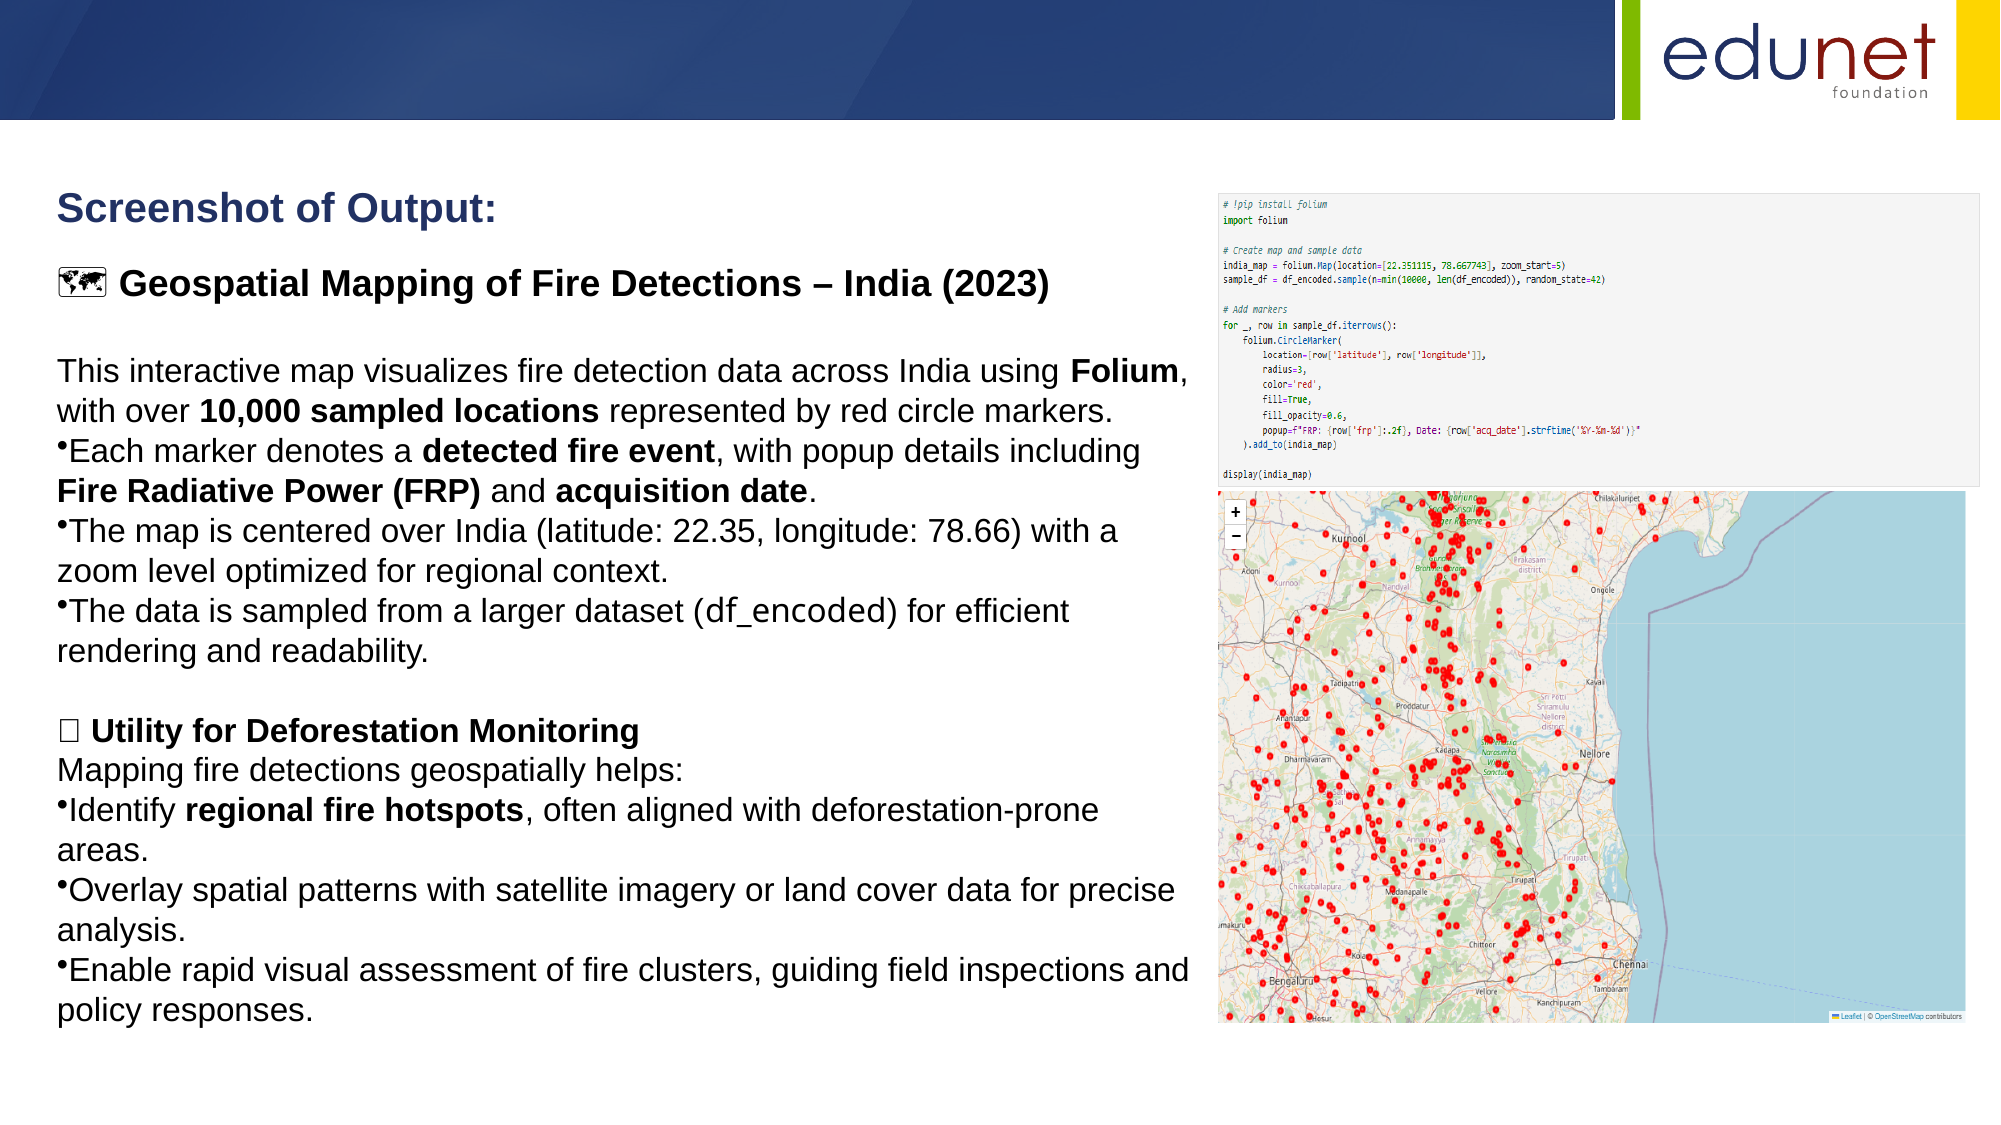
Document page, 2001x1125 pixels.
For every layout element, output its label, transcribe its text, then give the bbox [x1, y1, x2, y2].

picture [1214, 187, 1981, 1034]
text_box 🗺️ Geospatial Mapping of Fire Detections – India (2023) This interactive map visualizes fire detection data across India using Folium, with over 10,000 sampled locations represented by red circle markers. Each marker denotes a detected fire event, with popup details including Fire Radiative Power (FRP) and acquisition date. The map is centered over India (latitude: 22.35, longitude: 78.66) with a zoom level optimized for regional context. The data is sampled from a larger dataset (df_encoded) for efficient rendering and readability. 📍 Utility for Deforestation Monitoring Mapping fire detections geospatially helps: Identify regional fire hotspots, often aligned with deforestation-prone areas. Overlay spatial patterns with satellite imagery or land cover data for precise analysis. Enable rapid visual assessment of fire clusters, guiding field inspections and policy responses. [41, 251, 1215, 1081]
picture [1652, 12, 1948, 108]
text_box Screenshot of Output: [41, 172, 1043, 238]
